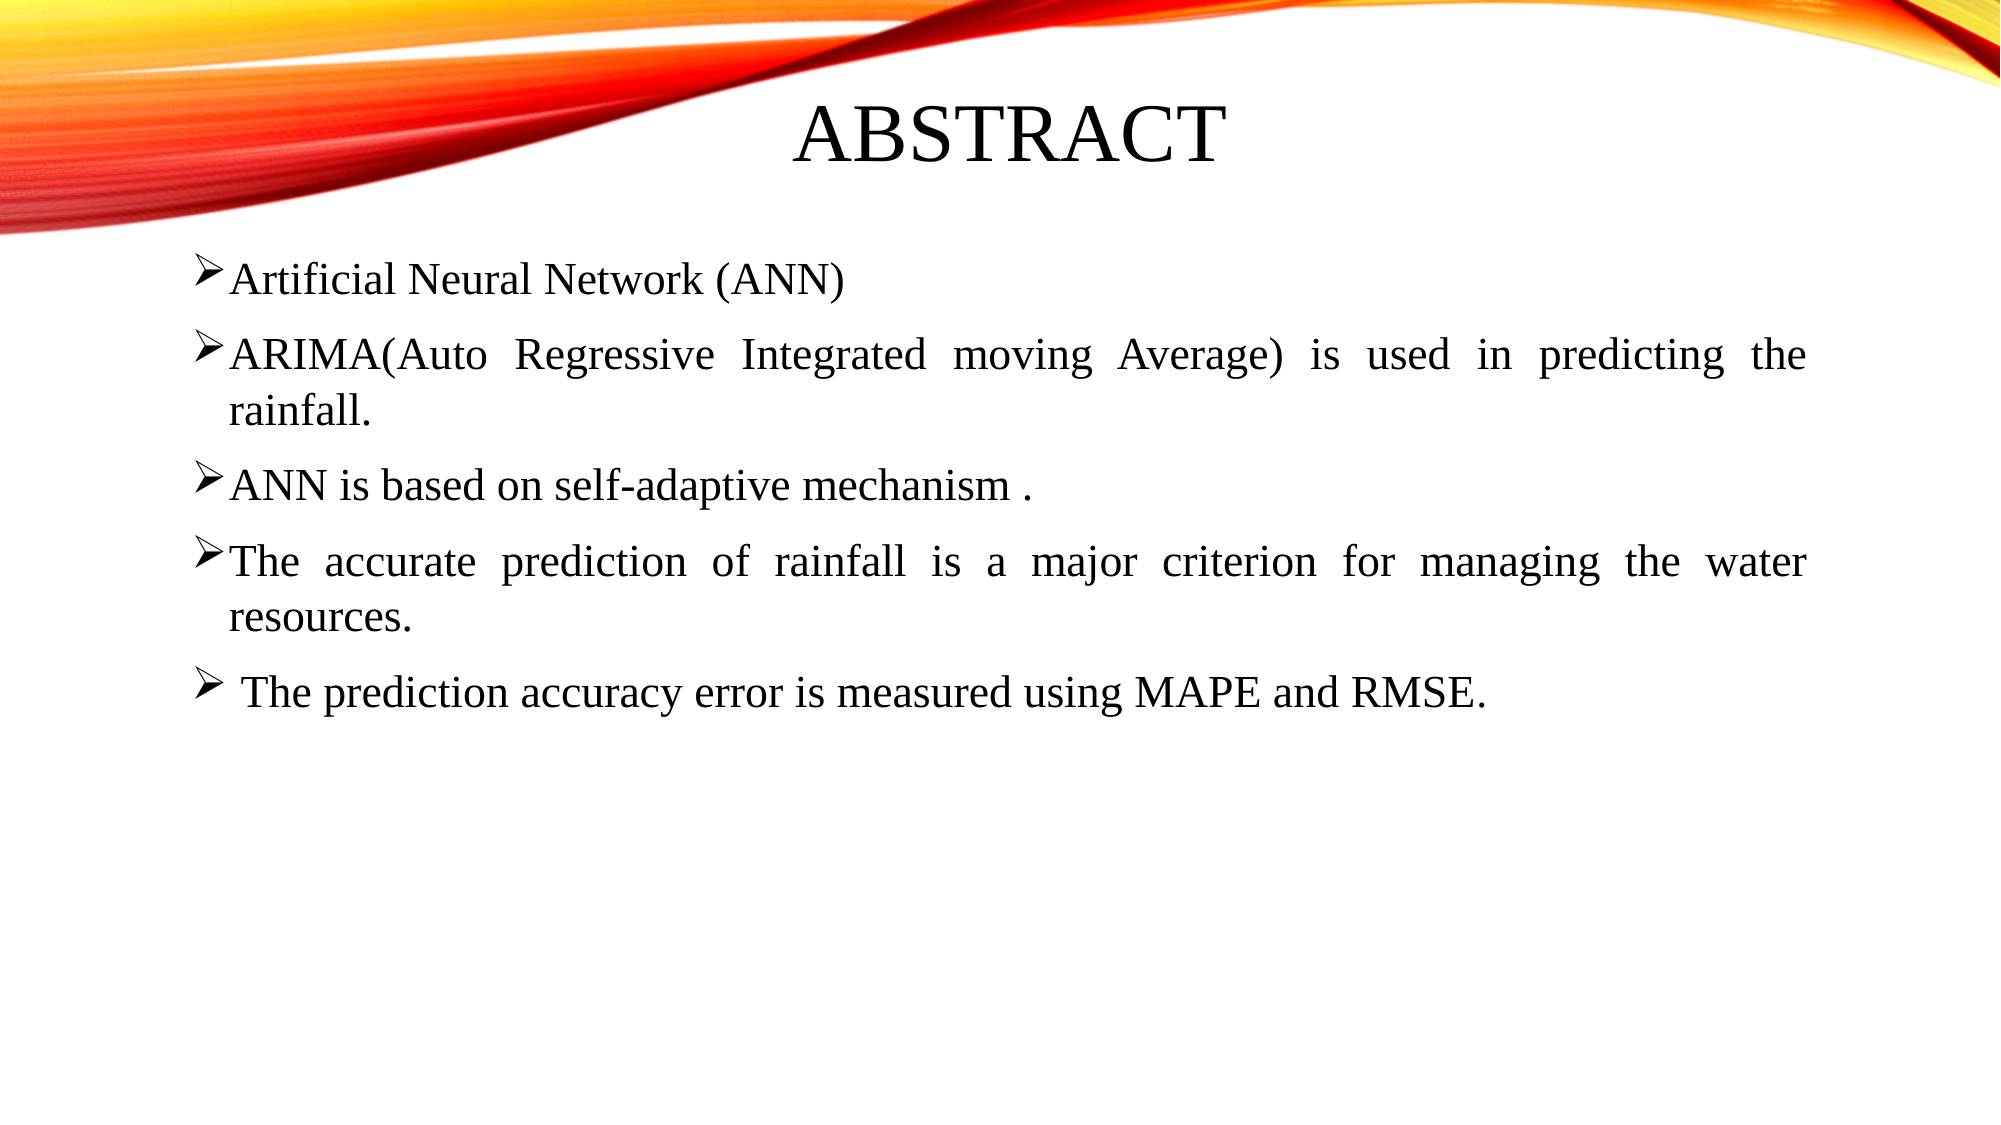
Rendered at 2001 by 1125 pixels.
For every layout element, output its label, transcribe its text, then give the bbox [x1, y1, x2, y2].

title ABSTRACT [713, 28, 1243, 240]
picture [0, 0, 2000, 237]
list Artificial Neural Network (ANN) ARIMA(Auto Regressive Integrated moving Average) is used in predicting the rainfall. ANN is based on self-adaptive mechanism . The accurate prediction of rainfall is a major criterion for managing the water resources. The prediction accuracy error is measured using MAPE and RMSE. [176, 240, 1824, 982]
